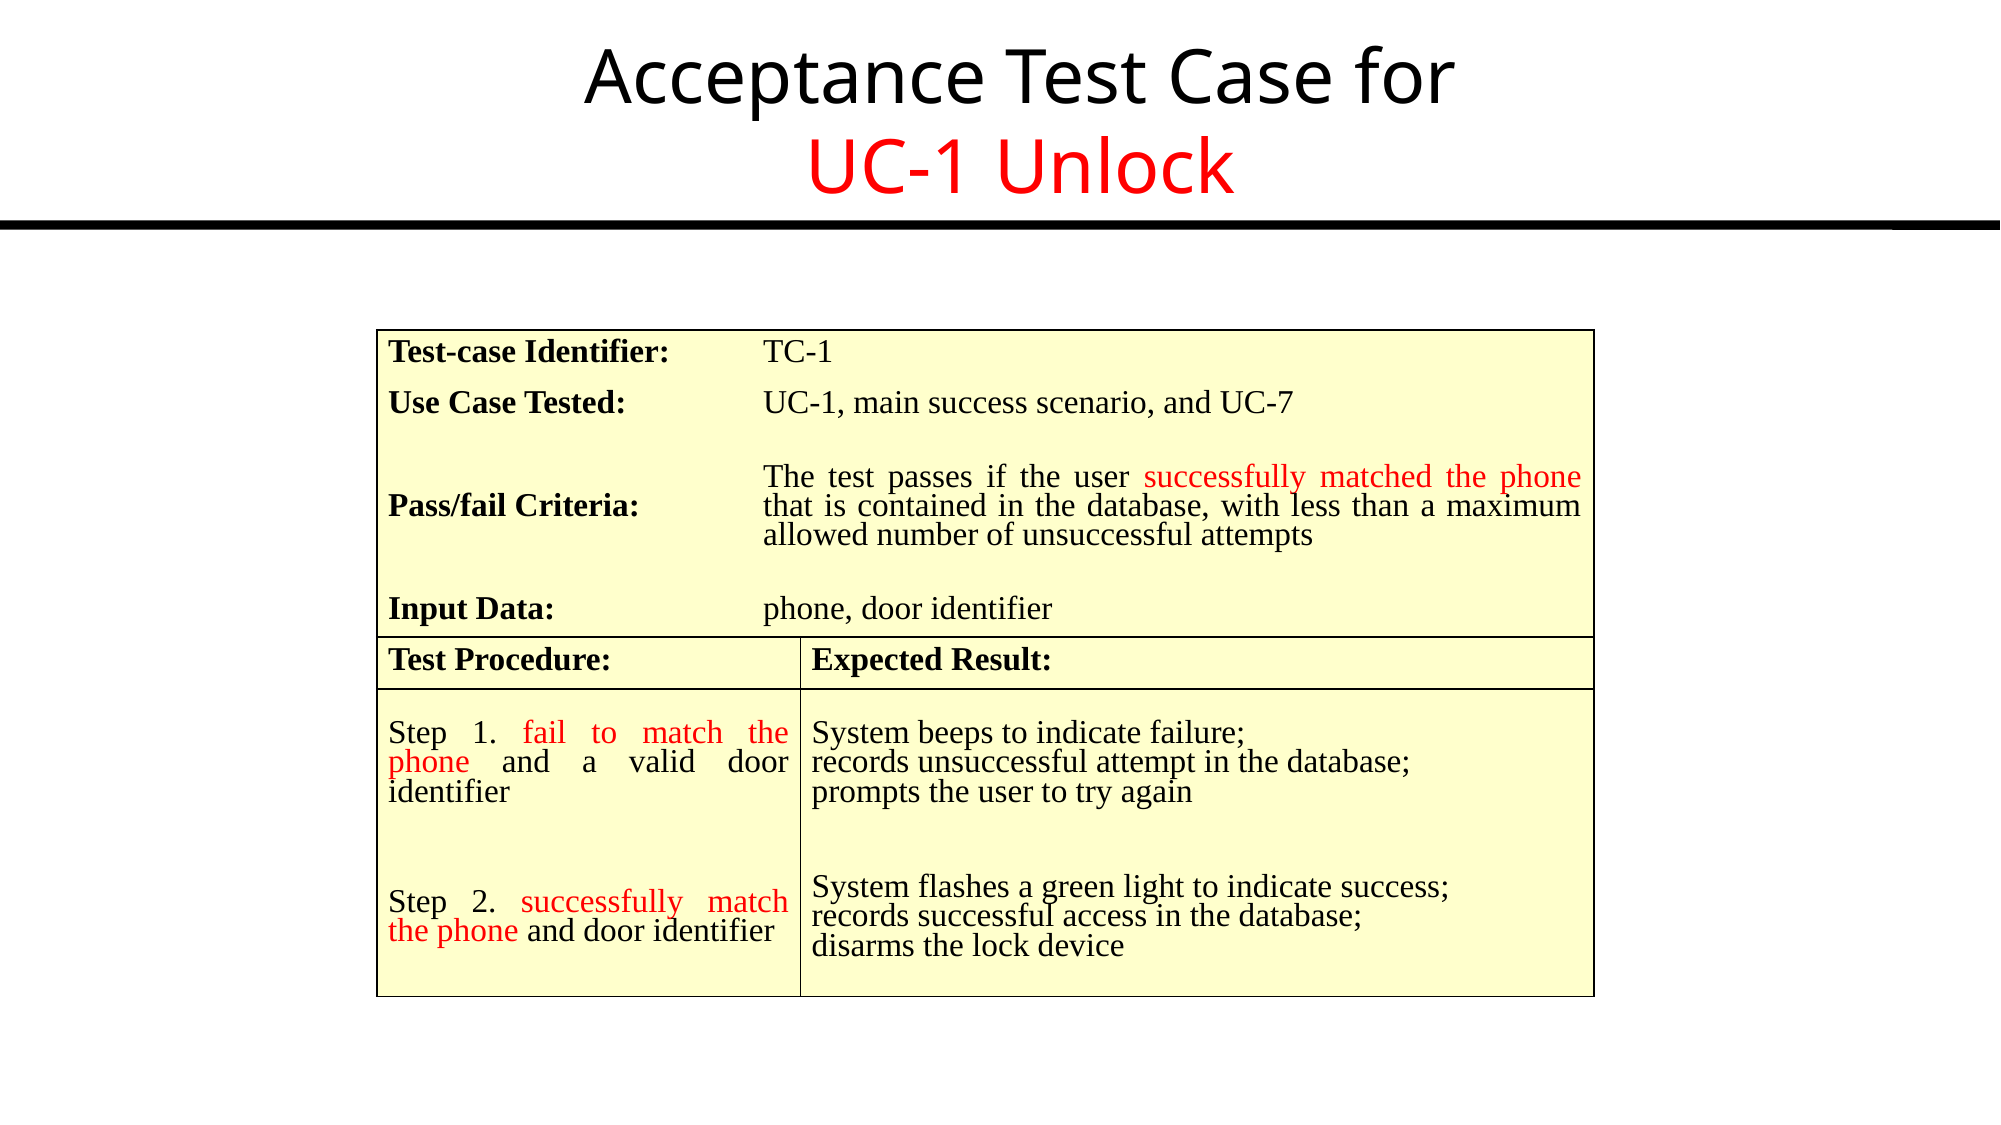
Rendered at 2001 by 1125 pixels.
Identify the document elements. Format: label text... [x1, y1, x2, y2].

table_cell System flashes a green light to indicate success; records successful access in the database; disarms the lock device [801, 843, 1593, 996]
table_cell phone, door identifier [752, 586, 1593, 636]
table_cell Use Case Tested: [378, 381, 752, 432]
table_cell The test passes if the user successfully matched the phone that is contained in the database, with less than a maximum allowed number of unsuccessful attempts [752, 432, 1593, 586]
table_header Test-case Identifier: [378, 331, 752, 381]
table_cell Step 2. successfully match the phone and door identifier [378, 843, 800, 996]
table_cell UC-1, main success scenario, and UC-7 [752, 381, 1593, 432]
title Acceptance Test Case for UC-1 Unlock [83, 24, 1959, 213]
table_cell Step 1. fail to match the phone and a valid door identifier [378, 690, 800, 843]
table_cell System beeps to indicate failure; records unsuccessful attempt in the database; prompts the user to try again [801, 690, 1593, 843]
table_cell Test Procedure: [378, 638, 800, 688]
table_cell Expected Result: [801, 638, 1593, 688]
table_cell Pass/fail Criteria: [378, 432, 752, 586]
table_cell Input Data: [378, 586, 752, 636]
table_header TC-1 [752, 331, 1593, 381]
